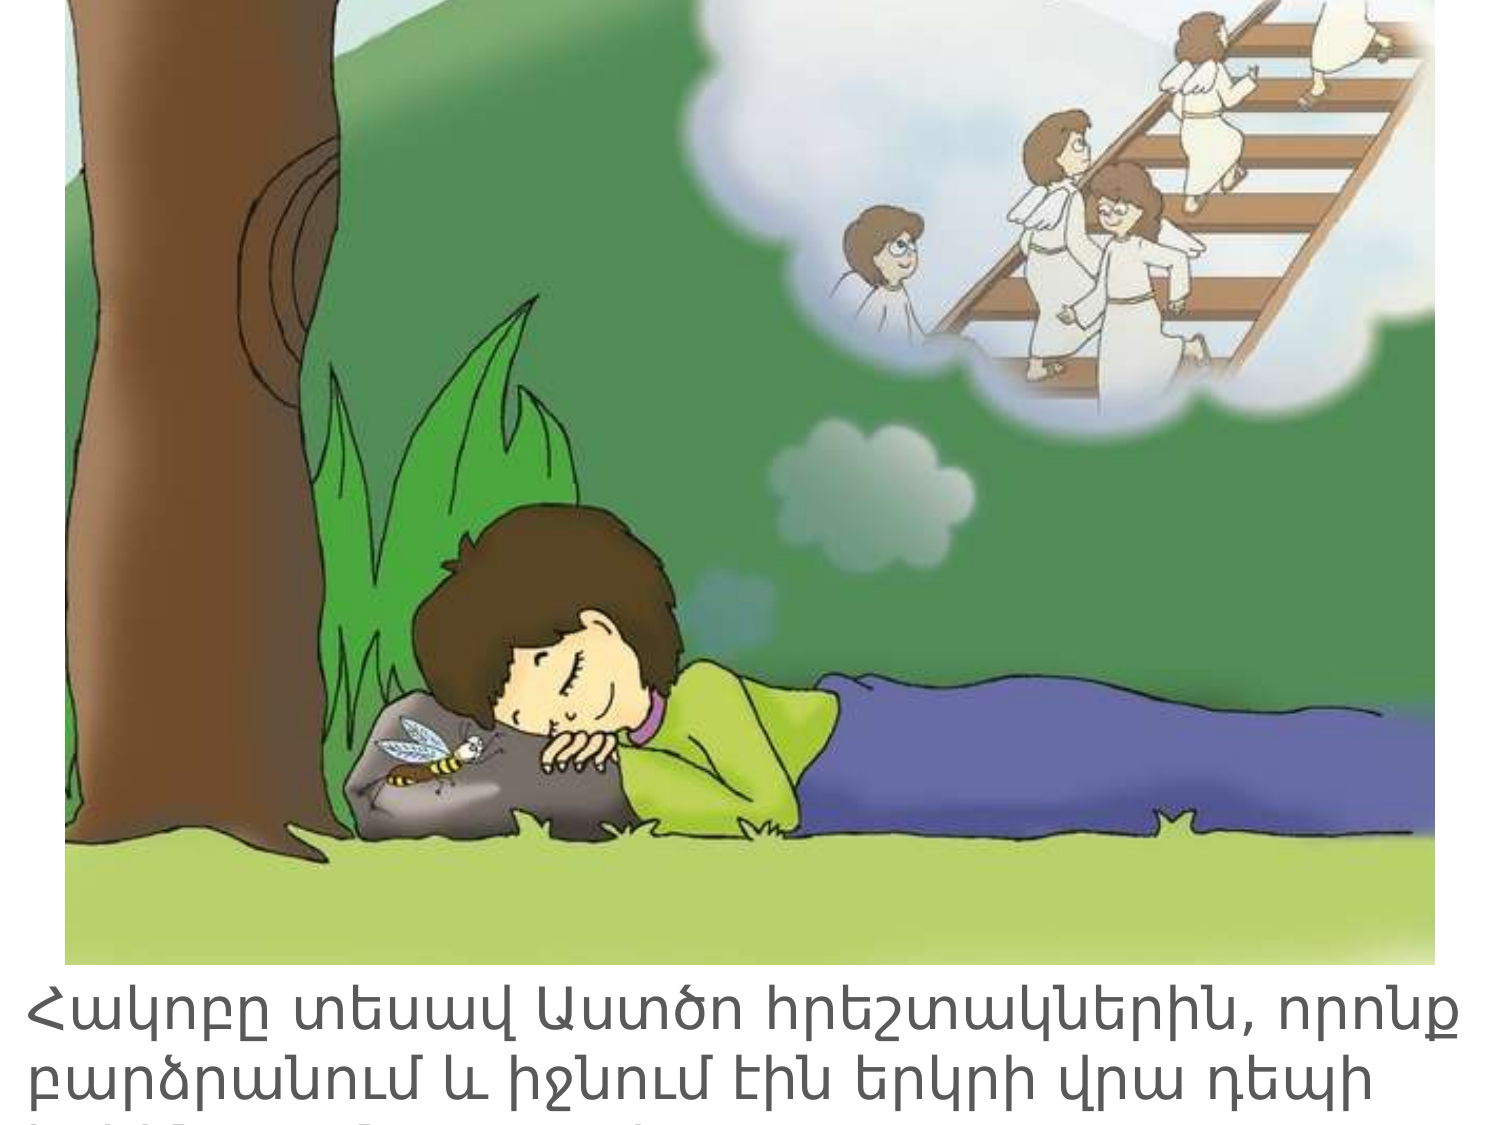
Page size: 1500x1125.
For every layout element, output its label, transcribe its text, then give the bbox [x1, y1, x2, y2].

text_box Հակոբը տեսավ Աստծո հրեշտակներին, որոնք բարձրանում և իջնում էին երկրի վրա դեպի երկինք սանդուղքով: [11, 964, 1498, 1125]
picture [64, 0, 1436, 965]
